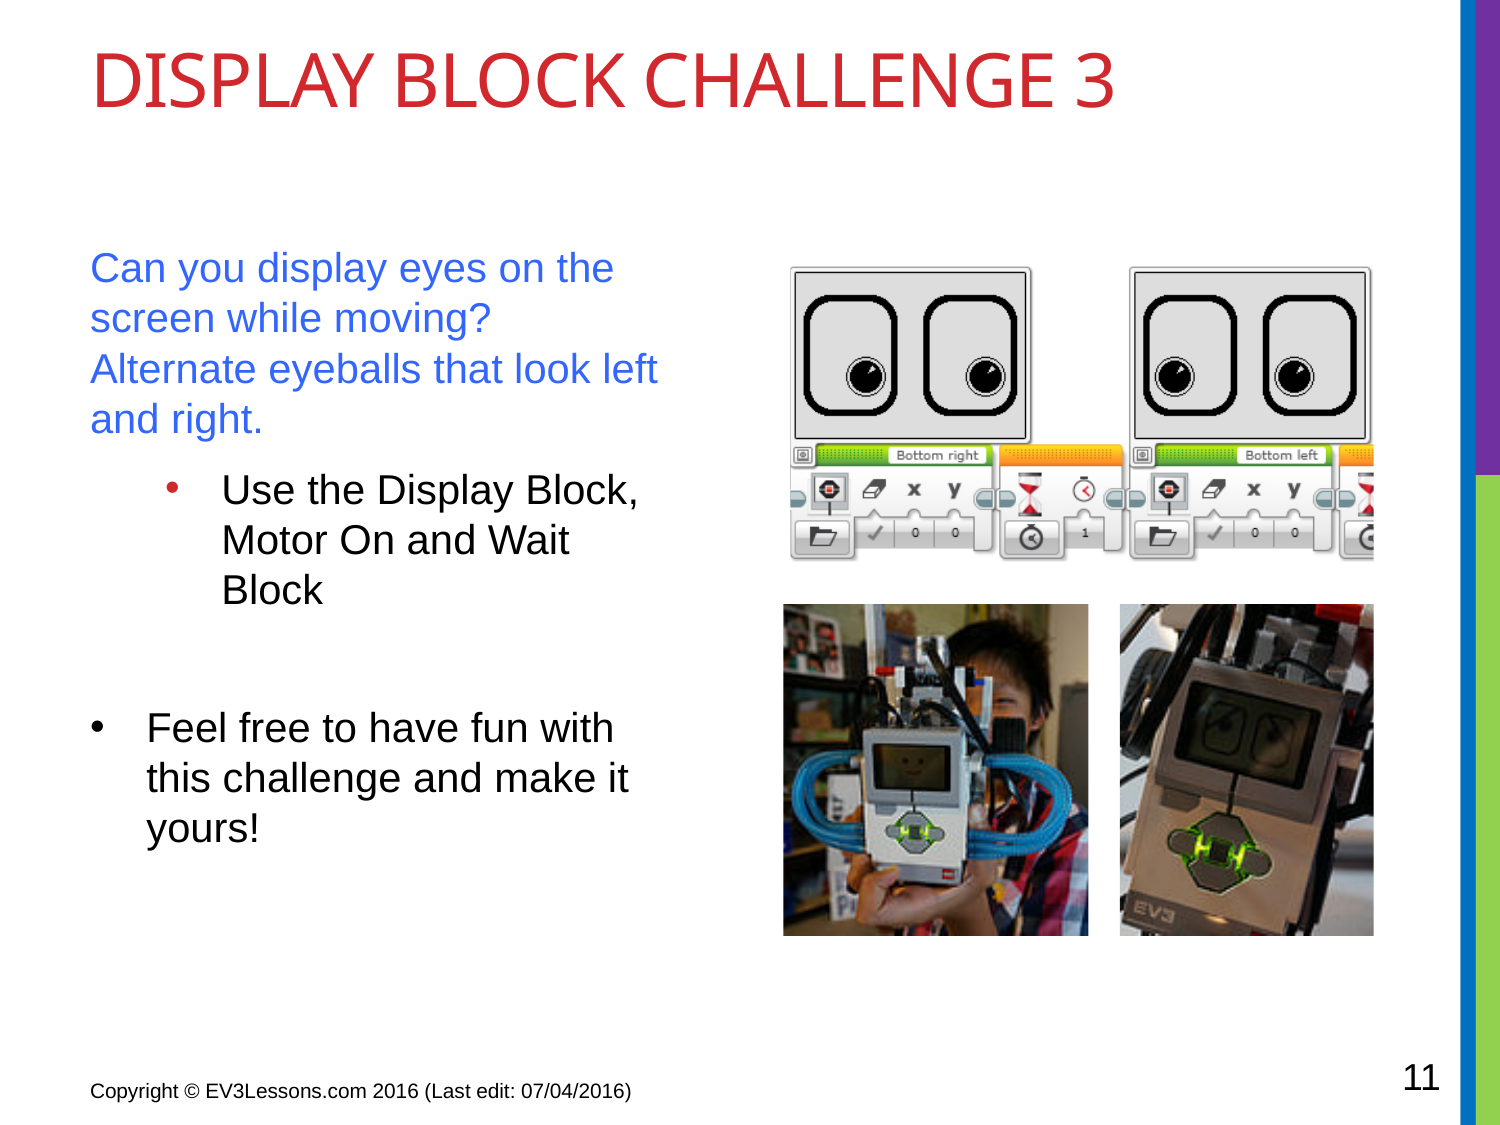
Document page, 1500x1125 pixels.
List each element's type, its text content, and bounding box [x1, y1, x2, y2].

slide_number 11 [1387, 1045, 1491, 1106]
list Can you display eyes on the screen while moving? Alternate eyeballs that look left and right. Use the Display Block, Motor On and Wait Block Feel free to have fun with this challenge and make it yours! [75, 233, 695, 1037]
footer Copyright © EV3Lessons.com 2016 (Last edit: 07/04/2016) [75, 1070, 706, 1112]
title DISPLAY BLOCK CHALLENGE 3 [75, 25, 1428, 250]
picture [782, 222, 1375, 937]
